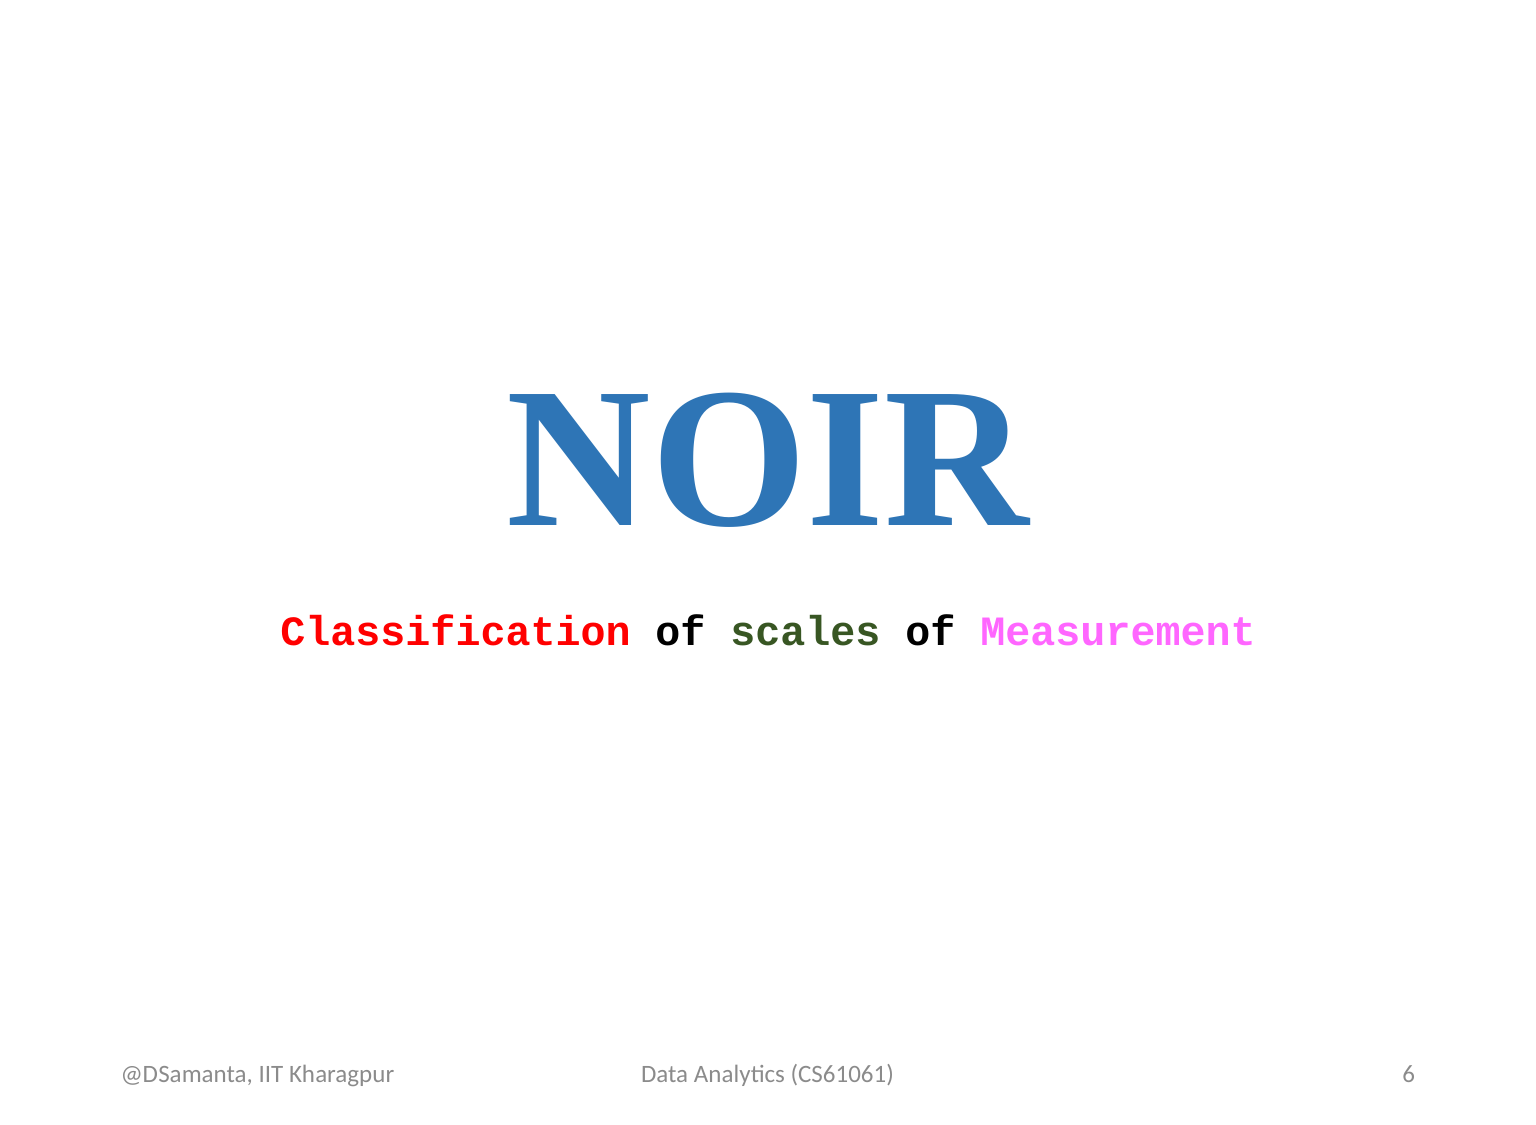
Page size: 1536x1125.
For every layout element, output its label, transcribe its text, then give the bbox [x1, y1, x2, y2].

slide_number @DSamanta, IIT Kharagpur [105, 1042, 452, 1103]
subtitle Classification of scales of Measurement [191, 602, 1344, 874]
title NOIR [191, 319, 1344, 576]
slide_number 6 [1084, 1042, 1431, 1103]
footer Data Analytics (CS61061) [508, 1042, 1027, 1103]
